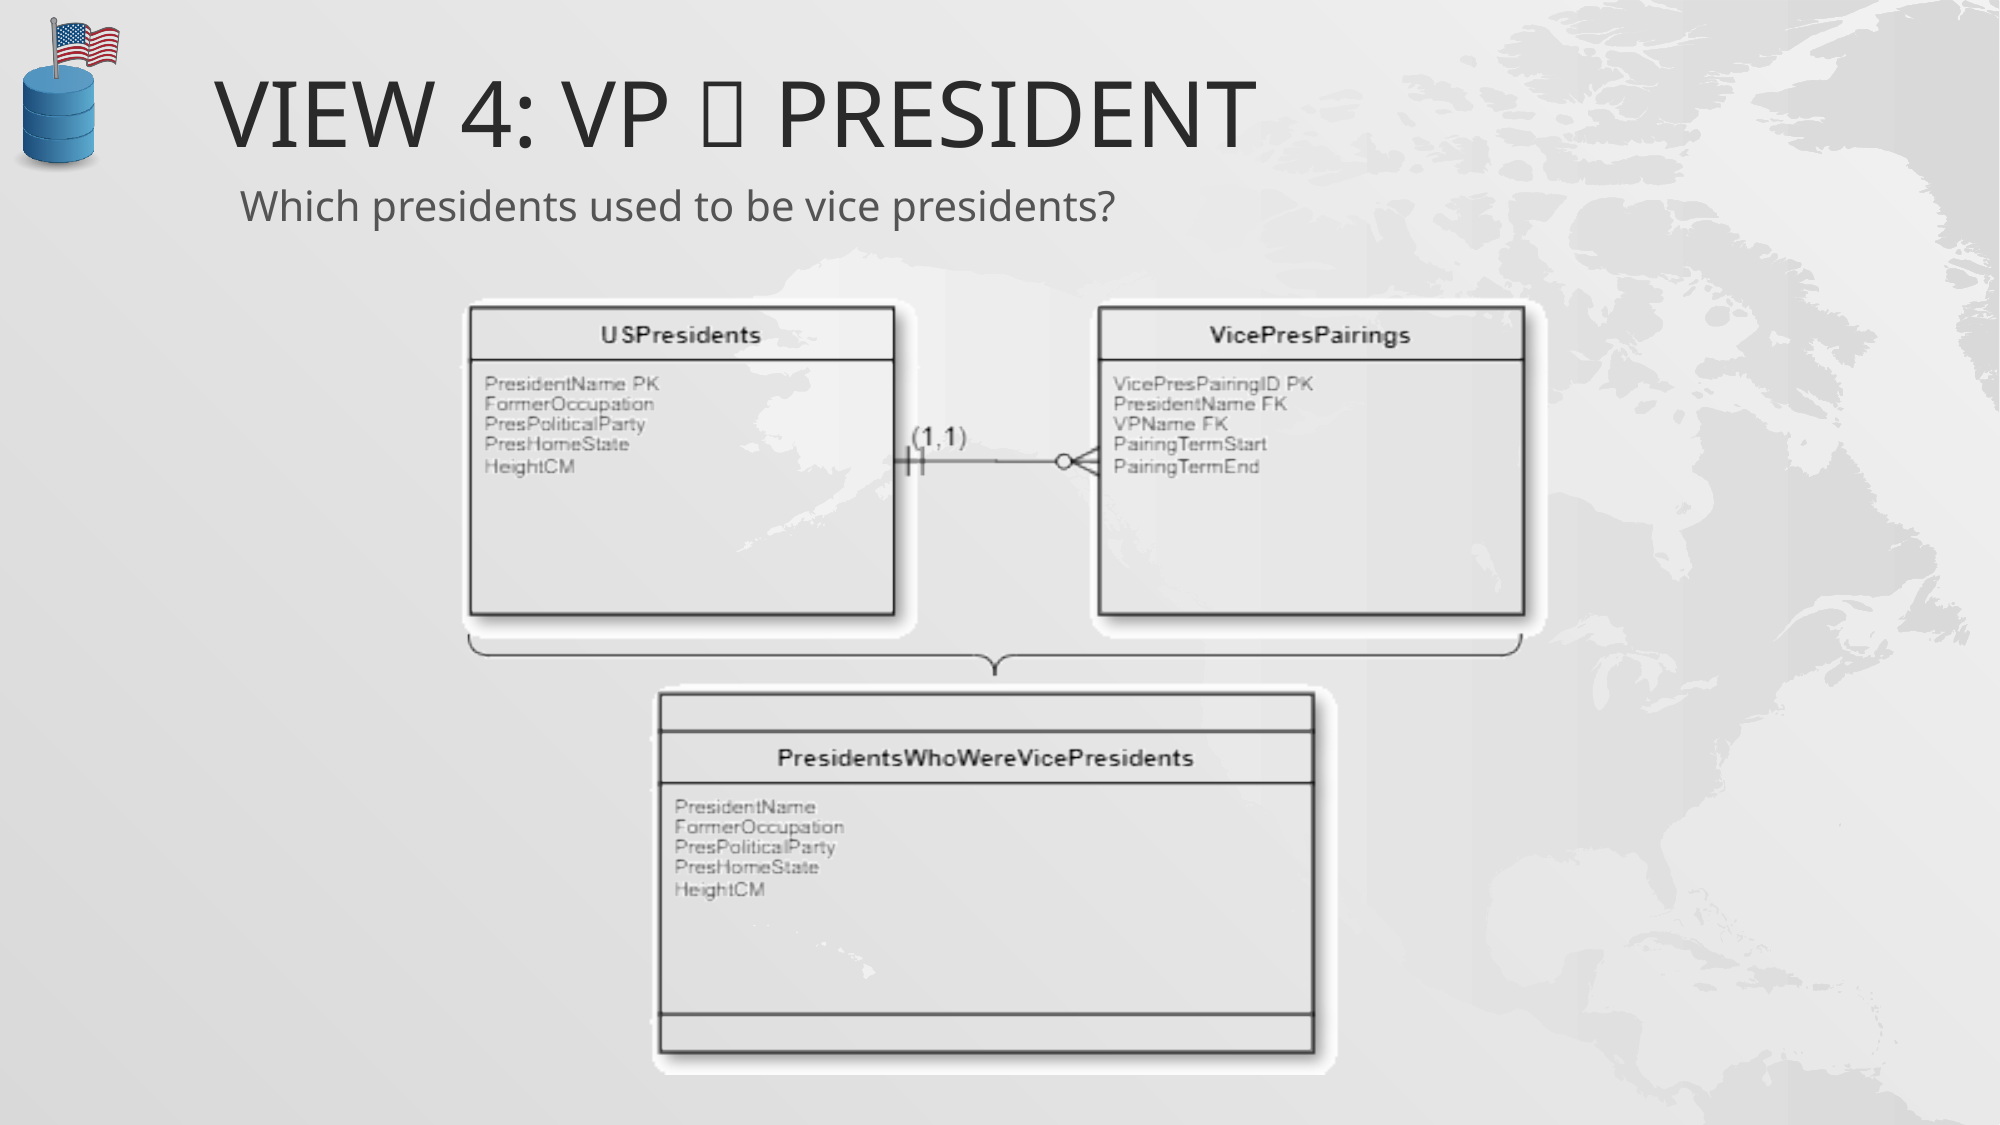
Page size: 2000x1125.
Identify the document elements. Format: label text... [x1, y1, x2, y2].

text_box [12, 17, 120, 174]
title View 4: vp  President [199, 50, 1800, 175]
subtitle Which presidents used to be vice presidents? [224, 177, 1488, 275]
picture [448, 274, 1551, 1076]
